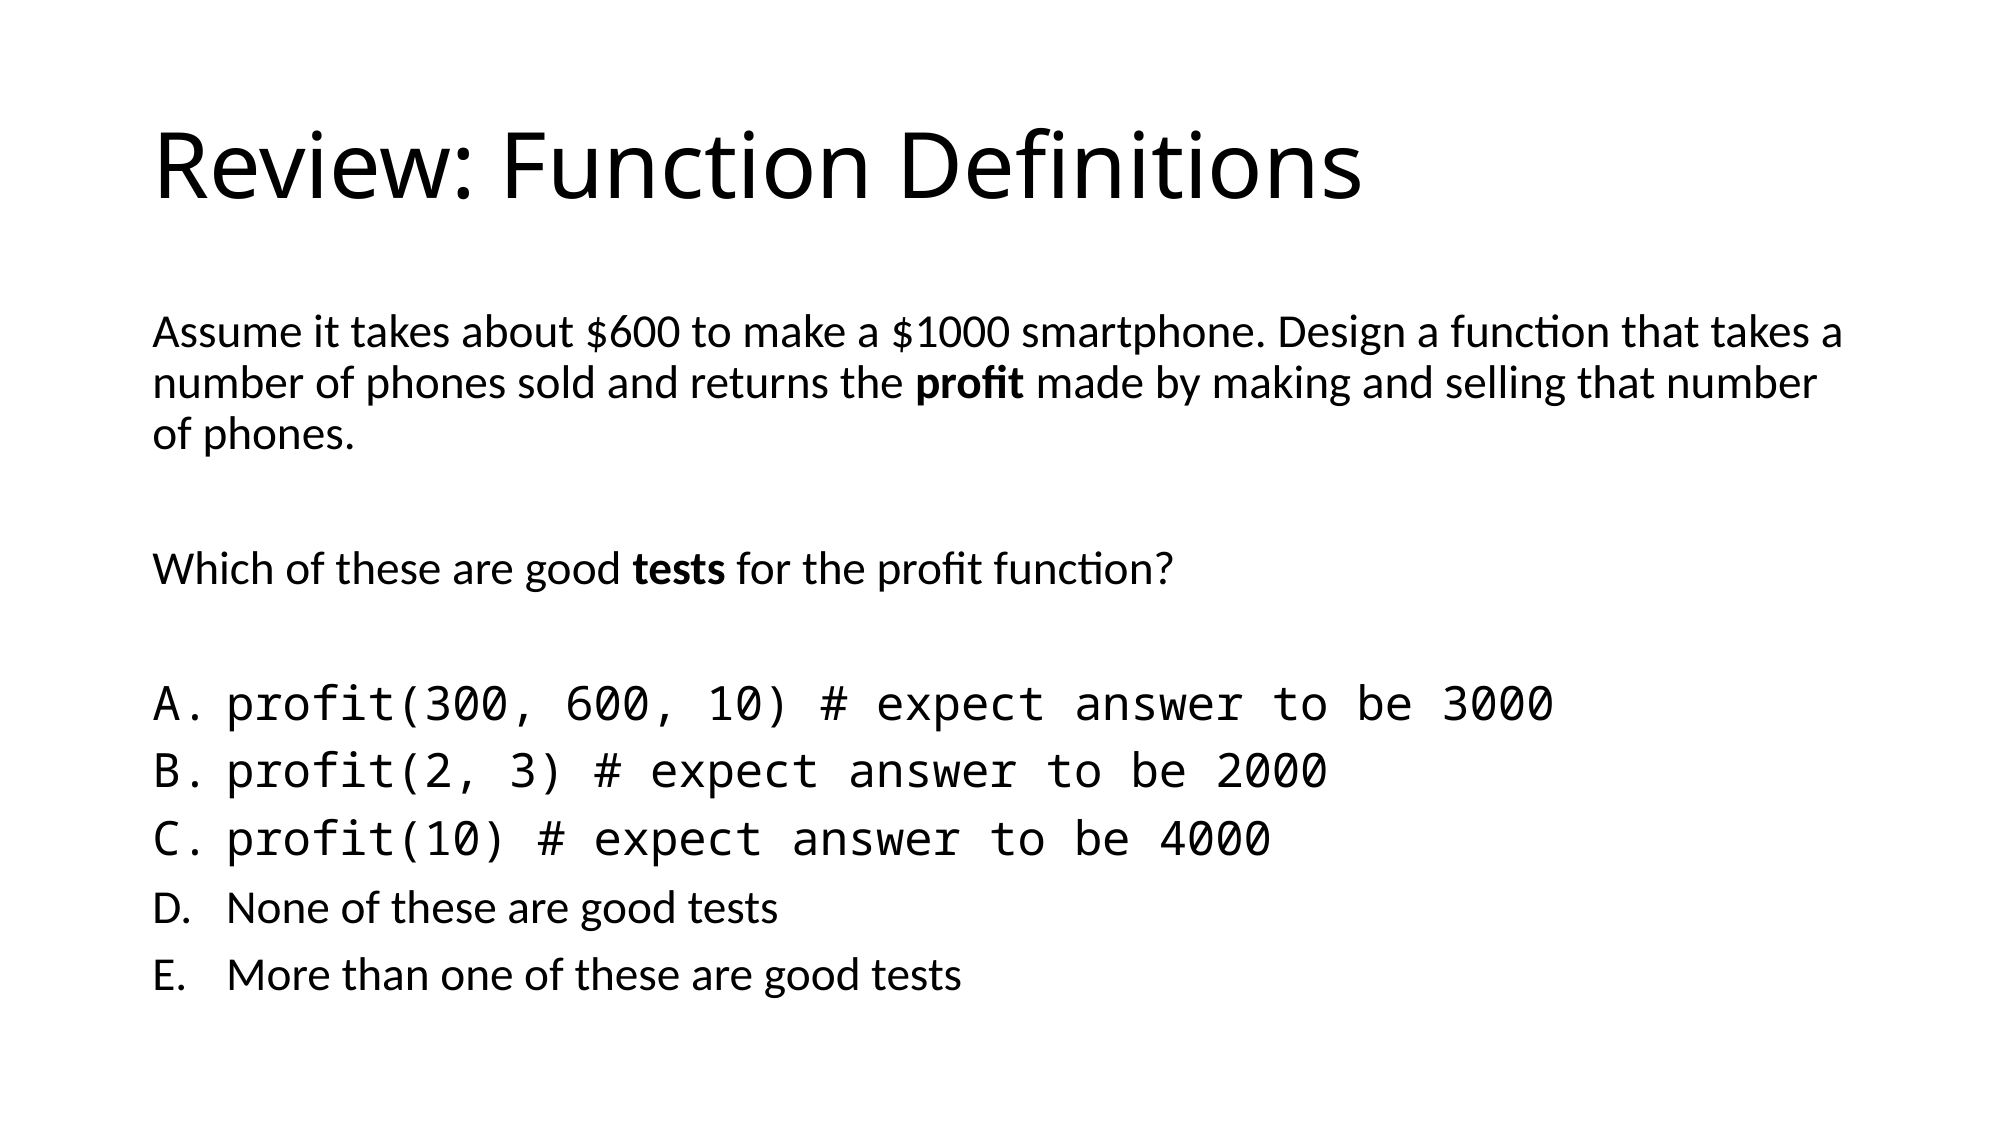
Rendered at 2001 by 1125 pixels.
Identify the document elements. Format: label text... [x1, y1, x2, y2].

title Review: Function Definitions [137, 59, 1863, 278]
list Assume it takes about $600 to make a $1000 smartphone. Design a function that takes a number of phones sold and returns the profit made by making and selling that number of phones. Which of these are good tests for the profit function? profit(300, 600, 10) # expect answer to be 3000 profit(2, 3) # expect answer to be 2000 profit(10) # expect answer to be 4000 None of these are good tests More than one of these are good tests [137, 299, 1863, 1014]
